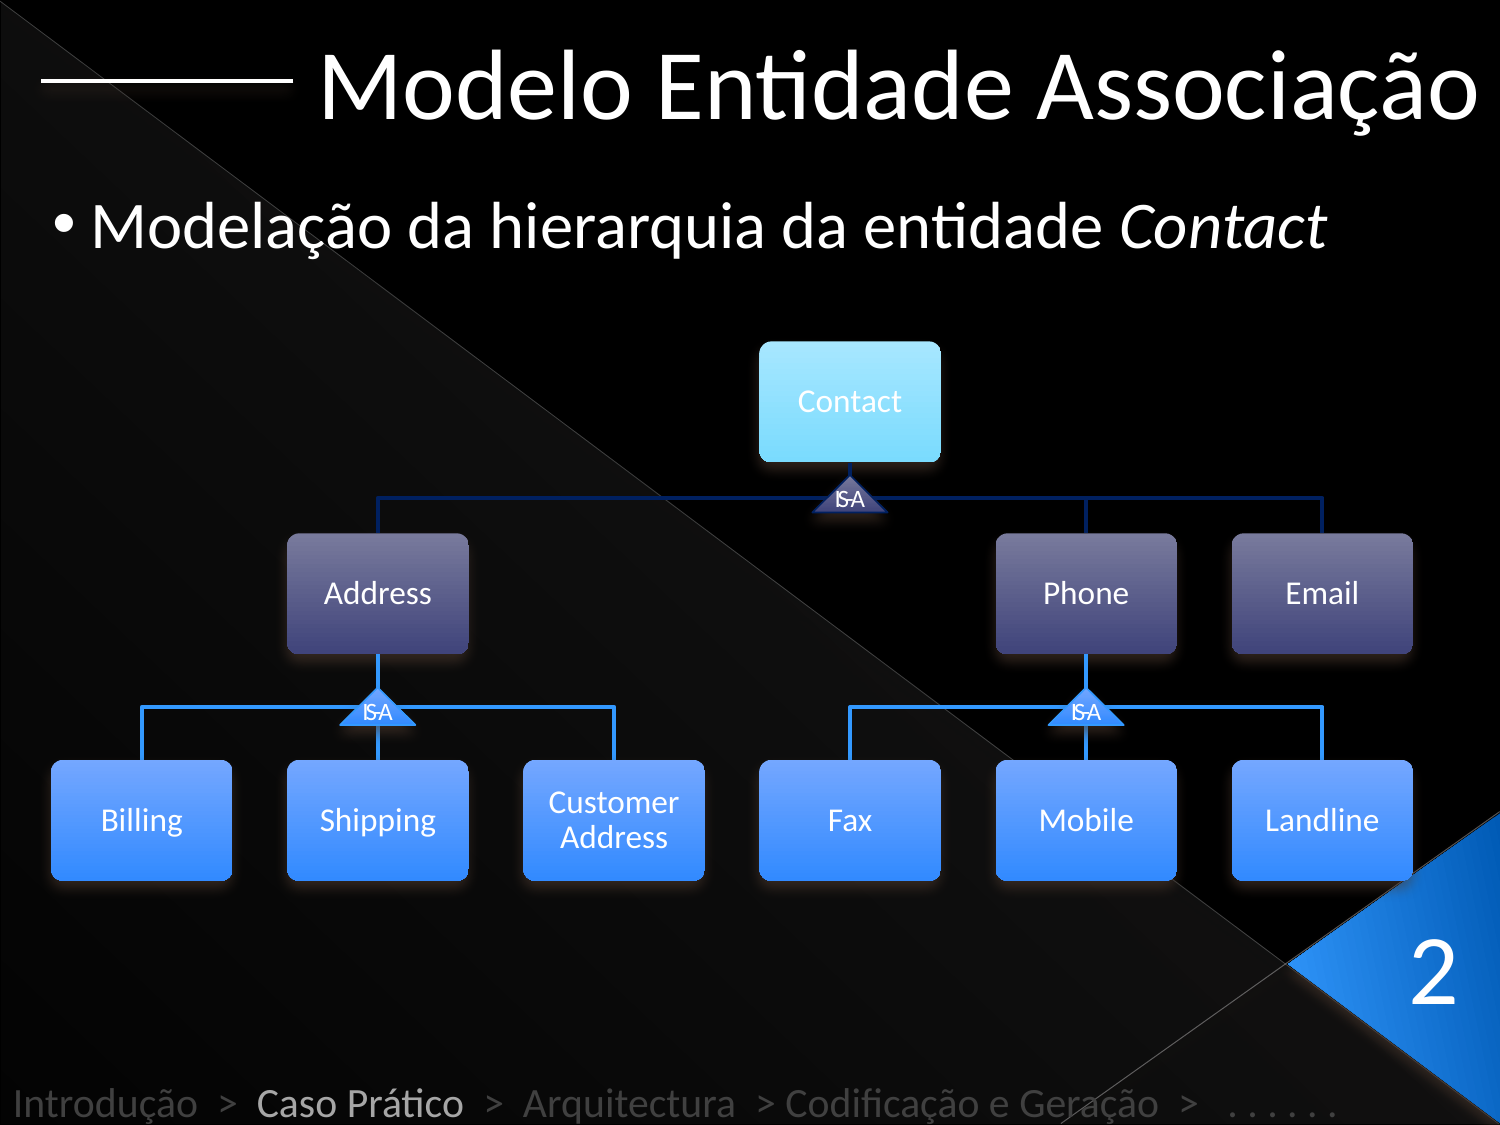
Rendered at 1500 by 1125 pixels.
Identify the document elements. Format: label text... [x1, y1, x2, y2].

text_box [50, 337, 1414, 882]
text_box Modelo Entidade Associação [302, 12, 1496, 148]
text_box Introdução > Caso Prático > Arquitectura > Codificação e Geração > . . . . . . [0, 1068, 1486, 1125]
text_box Modelação da hierarquia da entidade Contact [37, 174, 1475, 270]
text_box 2 [1393, 896, 1475, 1032]
